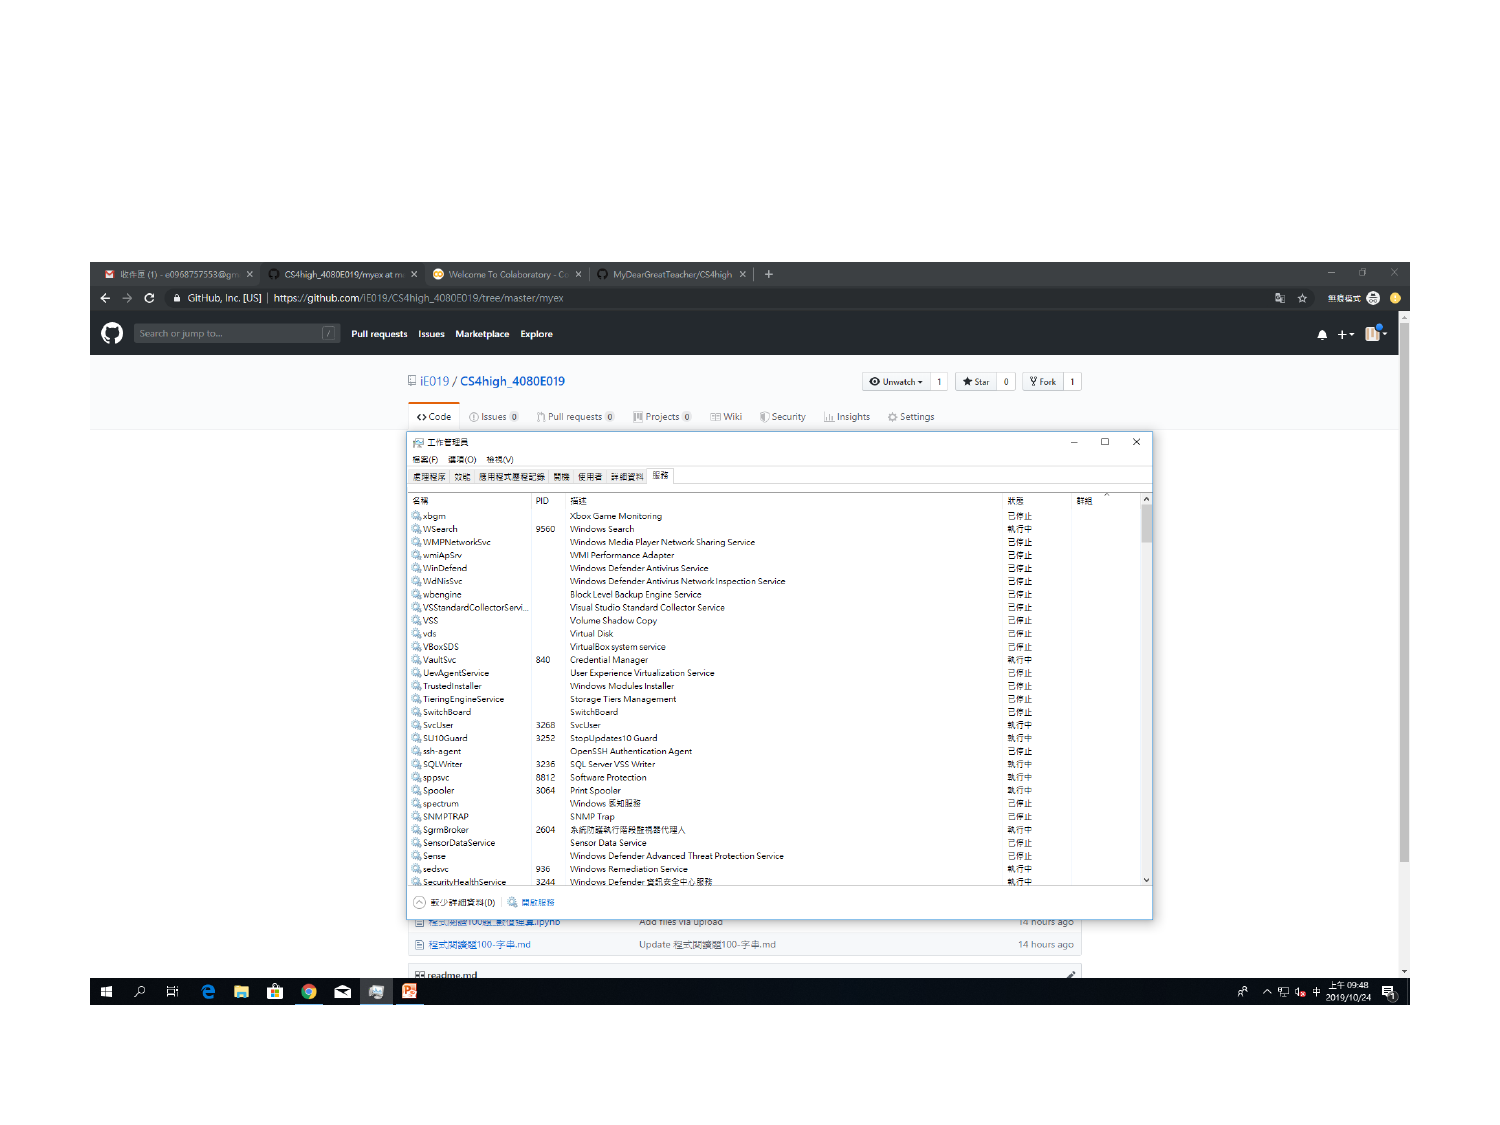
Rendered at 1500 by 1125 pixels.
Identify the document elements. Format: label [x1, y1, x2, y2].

list [89, 262, 1411, 1006]
